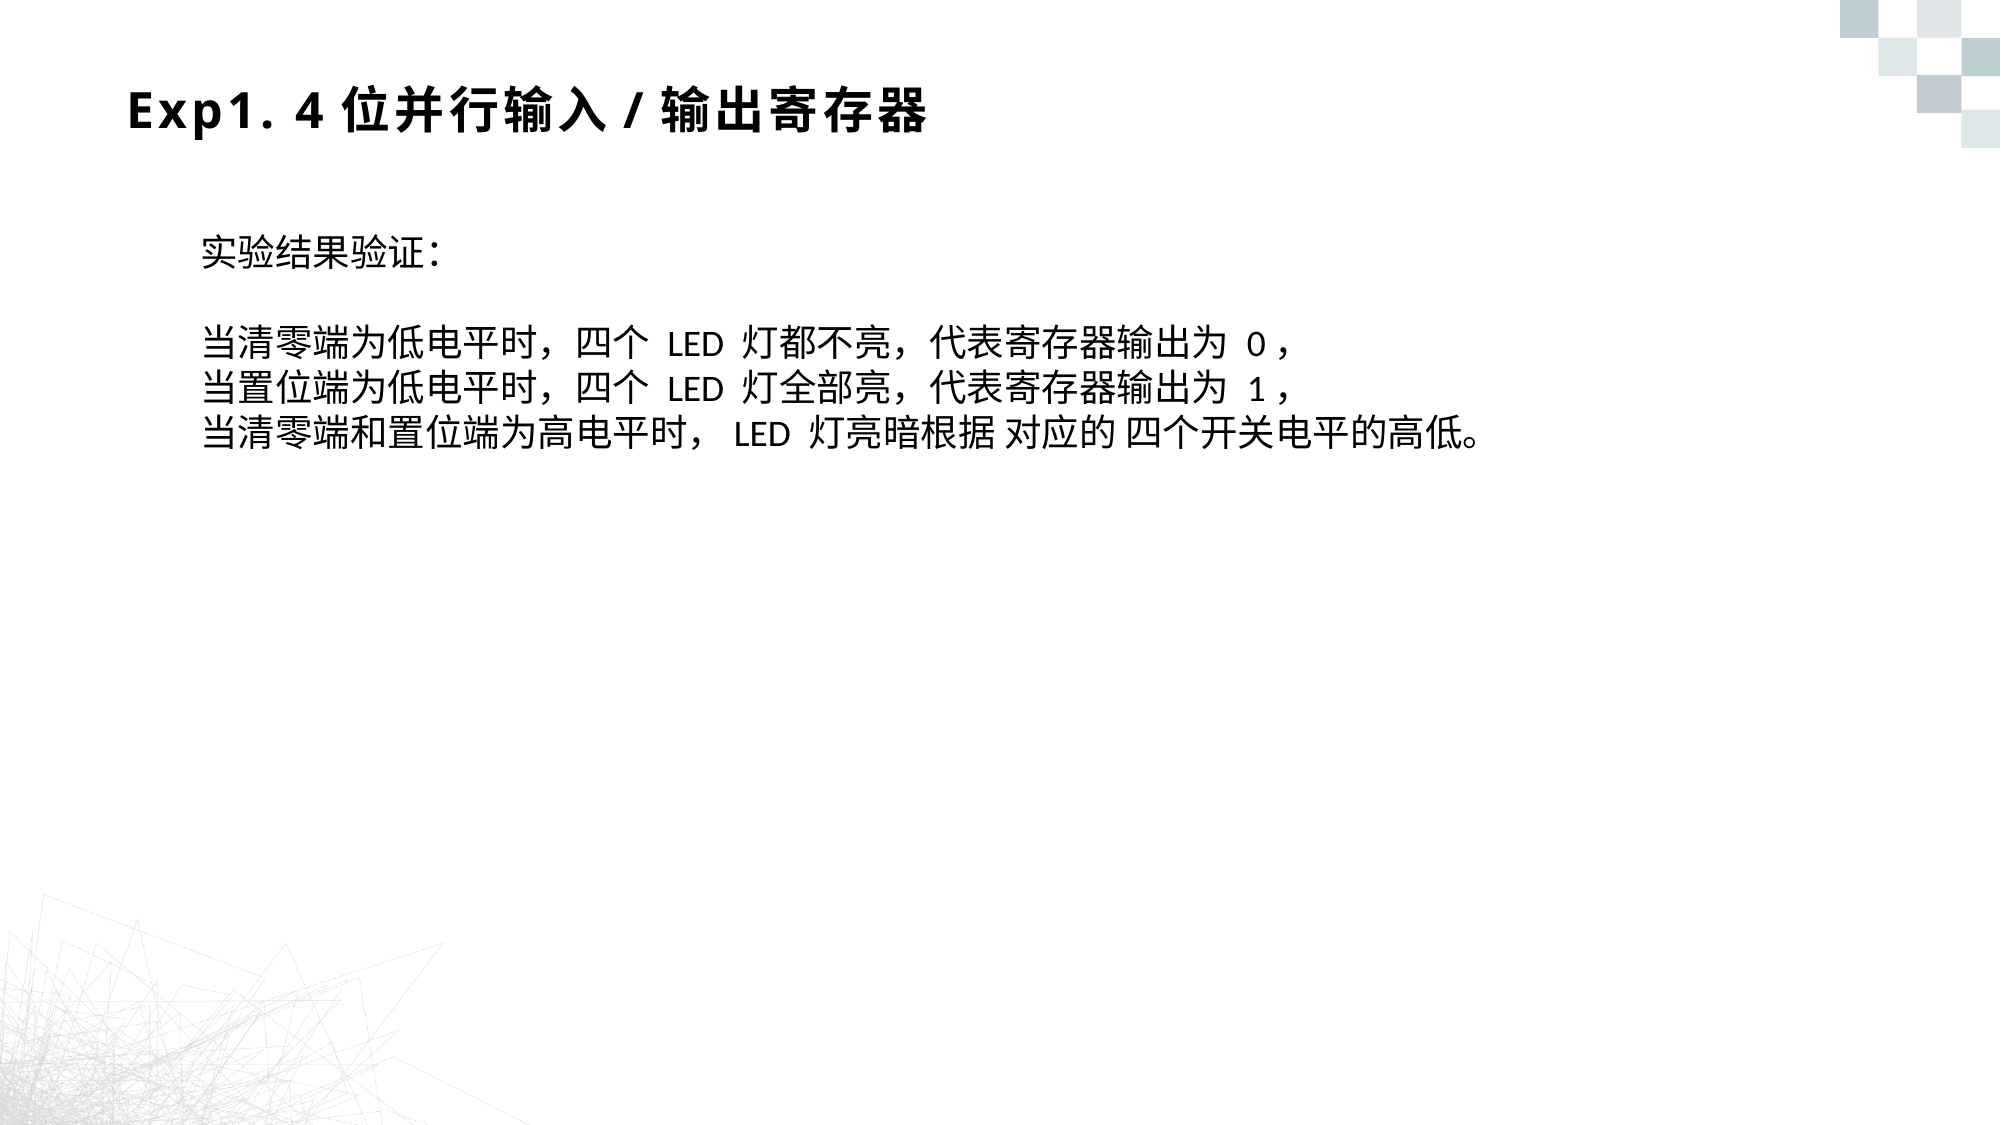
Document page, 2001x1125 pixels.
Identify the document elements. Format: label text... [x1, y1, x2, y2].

picture [0, 894, 532, 1125]
text_box 实验结果验证： 当清零端为低电平时，四个 LED 灯都不亮，代表寄存器输出为 0， 当置位端为低电平时，四个 LED 灯全部亮，代表寄存器输出为 1， 当清零端和置位端为高电平时，LED 灯亮暗根据 对应的 四个开关电平的高低。 [185, 221, 1681, 462]
title Exp1. 4位并行输入/输出寄存器 [109, 72, 1891, 146]
